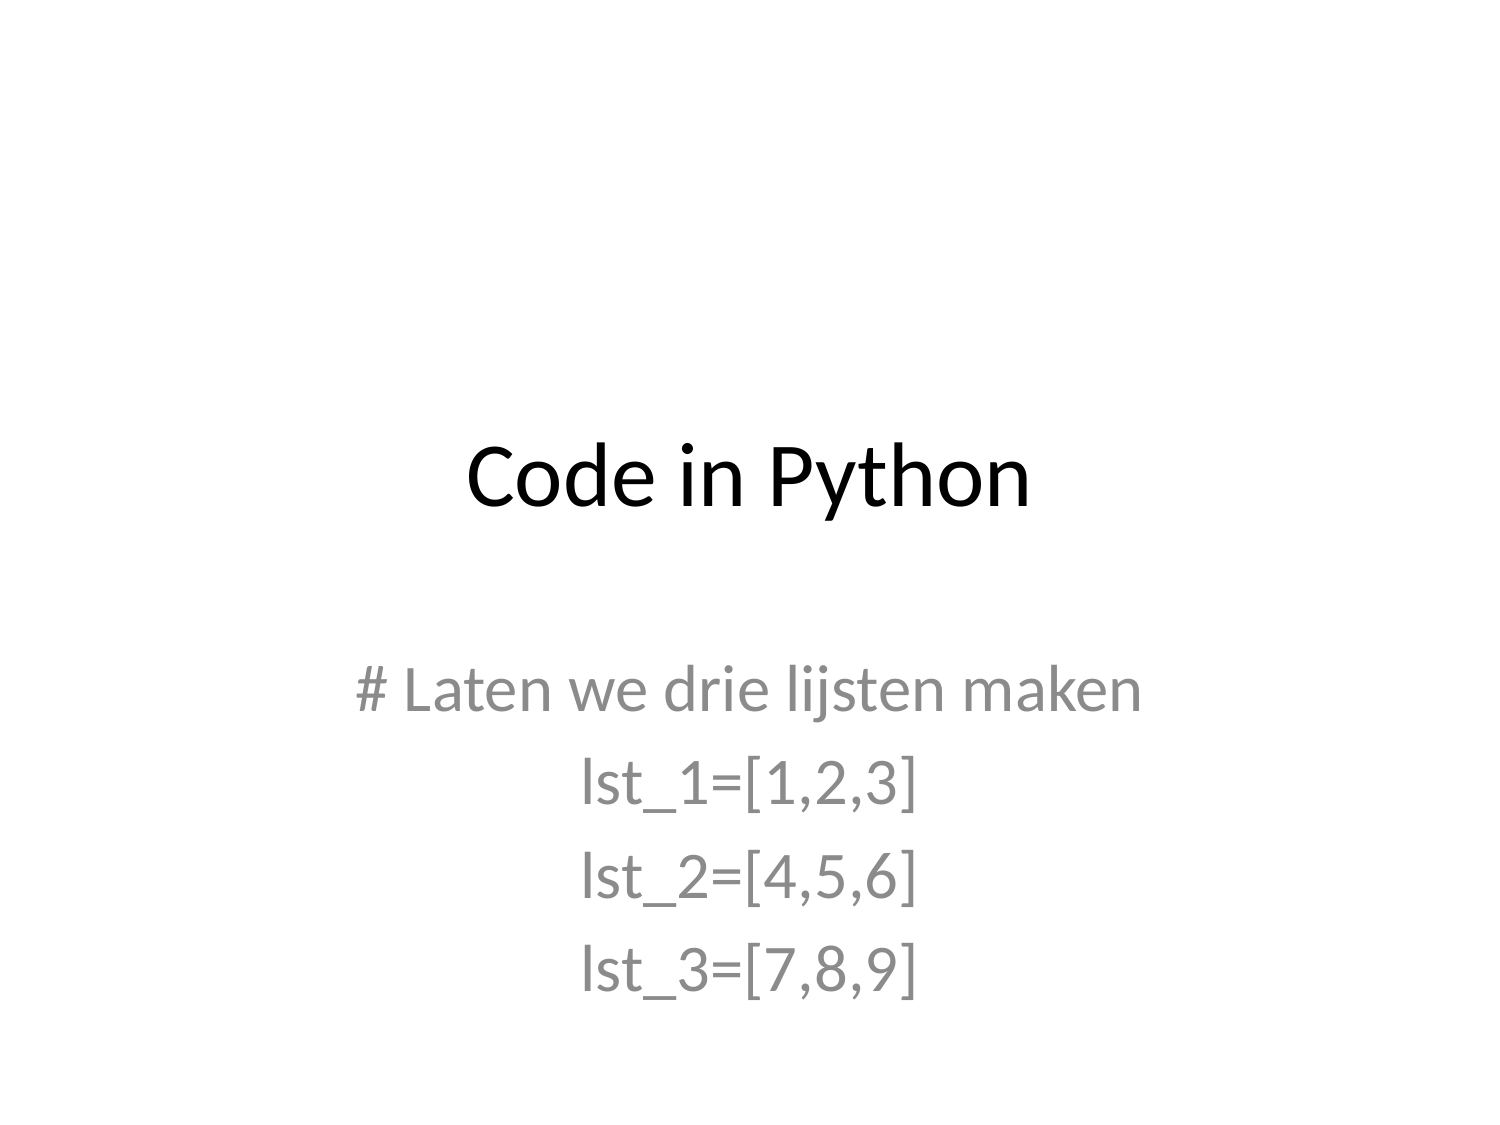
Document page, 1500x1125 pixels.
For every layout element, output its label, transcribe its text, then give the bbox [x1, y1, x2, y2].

title Code in Python [112, 349, 1388, 591]
subtitle # Laten we drie lijsten maken lst_1=[1,2,3] lst_2=[4,5,6] lst_3=[7,8,9] # Maak een lijst van lijsten om een matrix te vormen matrix = [lst_1,lst_2,lst_3] [225, 637, 1275, 925]
